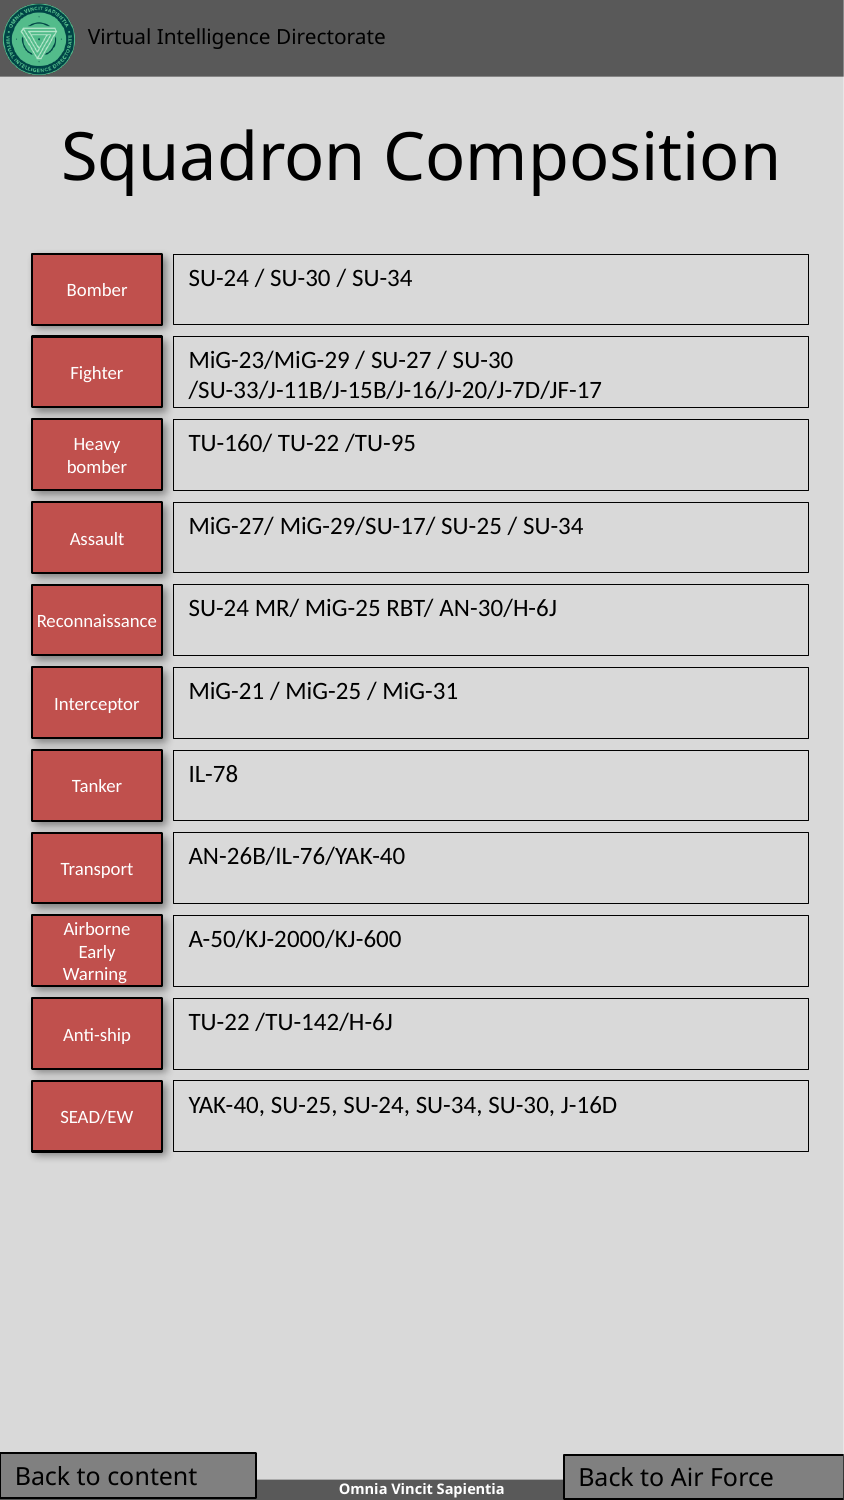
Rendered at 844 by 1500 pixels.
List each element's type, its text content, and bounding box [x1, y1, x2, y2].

text_box Reconnaissance [30, 582, 164, 657]
text_box Tanker [30, 748, 164, 823]
text_box Transport [30, 831, 164, 906]
text_box AN-26B/IL-76/YAK-40 [173, 832, 809, 904]
text_box TU-22 /TU-142/H-6J [173, 997, 809, 1069]
text_box Back to content [0, 1453, 257, 1498]
text_box Interceptor [30, 665, 164, 740]
text_box Back to Air Force [563, 1454, 844, 1500]
text_box SEAD/EW [30, 1079, 164, 1154]
text_box MiG-27/ MiG-29/SU-17/ SU-25 / SU-34 [173, 501, 809, 573]
text_box Airborne Early Warning [30, 913, 164, 988]
text_box SU-24 / SU-30 / SU-34 [173, 253, 809, 325]
text_box SU-24 MR/ MiG-25 RBT/ AN-30/H-6J [173, 584, 809, 656]
text_box Heavy bomber [30, 417, 164, 492]
text_box A-50/KJ-2000/KJ-600 [173, 915, 809, 987]
text_box TU-160/ TU-22 /TU-95 [173, 419, 809, 490]
text_box YAK-40, SU-25, SU-24, SU-34, SU-30, J-16D [173, 1080, 809, 1152]
picture [0, 1, 80, 77]
text_box IL-78 [173, 749, 809, 821]
text_box MiG-23/MiG-29 / SU-27 / SU-30 /SU-33/J-11B/J-15B/J-16/J-20/J-7D/JF-17 [173, 336, 809, 408]
text_box Assault [30, 500, 164, 575]
title Squadron Composition [0, 112, 844, 195]
text_box MiG-21 / MiG-25 / MiG-31 [173, 667, 809, 739]
text_box Anti-ship [30, 996, 164, 1071]
text_box Fighter [30, 334, 164, 409]
text_box Bomber [30, 252, 164, 327]
